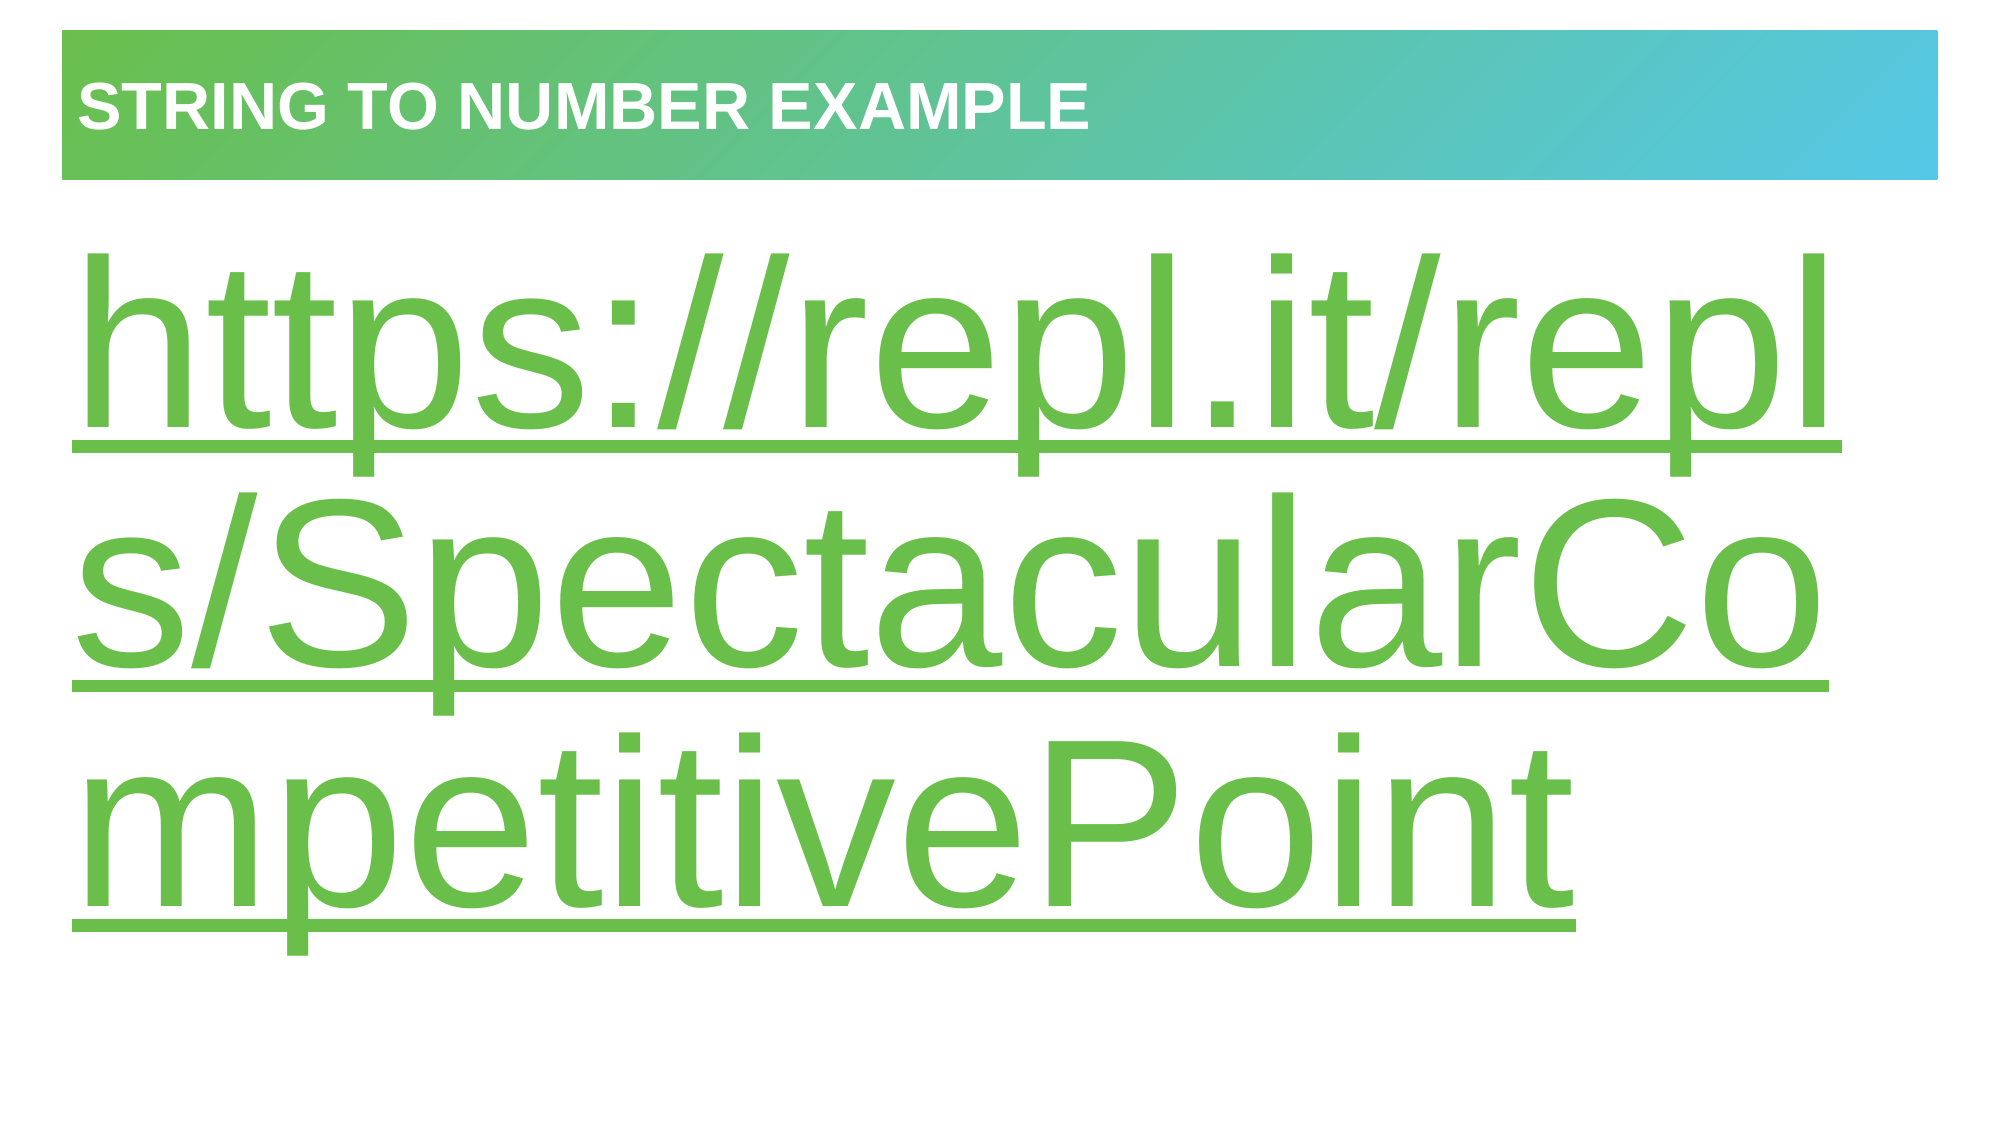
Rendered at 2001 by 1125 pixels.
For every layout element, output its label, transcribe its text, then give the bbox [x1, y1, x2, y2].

list https://repl.it/repls/SpectacularCompetitivePoint [62, 187, 1938, 1050]
title String to number example [62, 29, 1938, 180]
